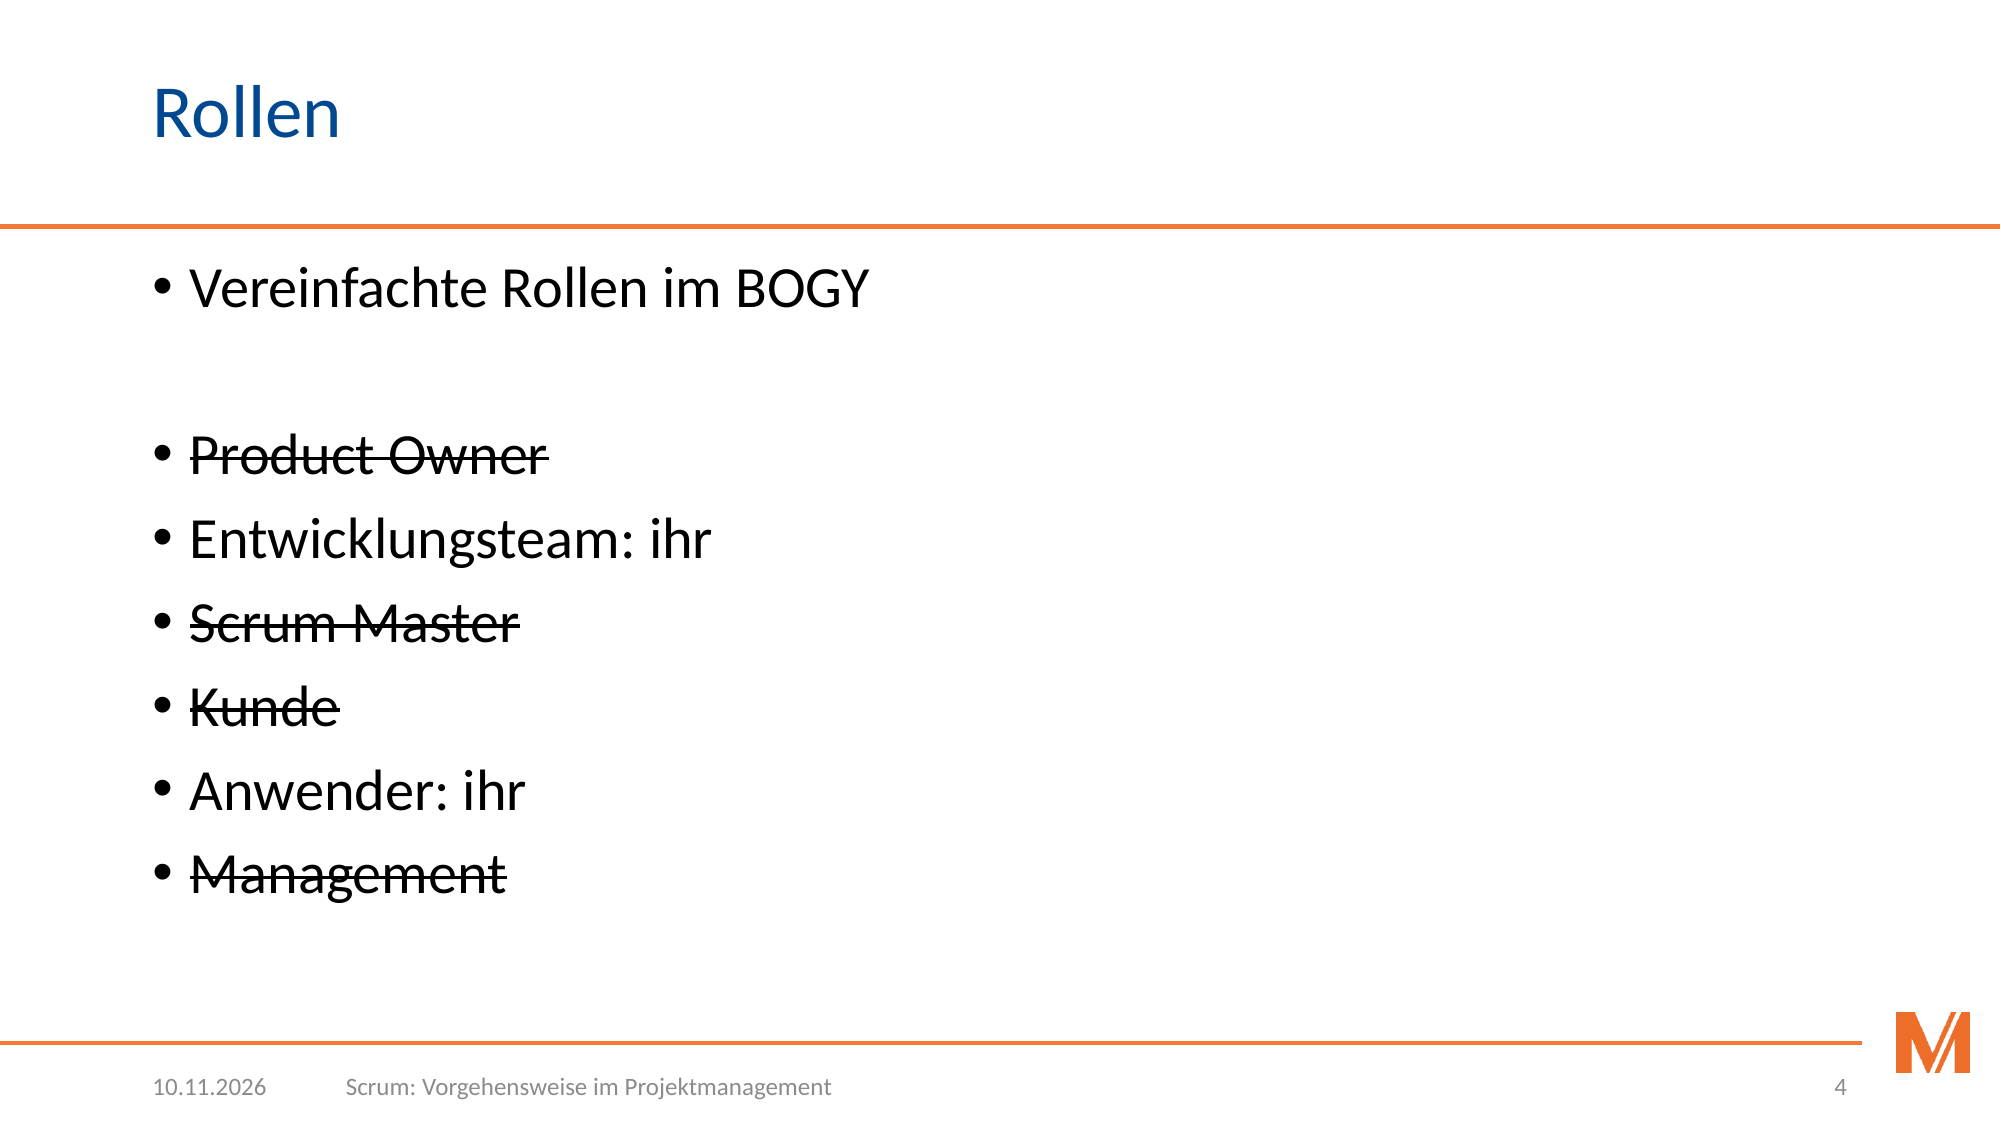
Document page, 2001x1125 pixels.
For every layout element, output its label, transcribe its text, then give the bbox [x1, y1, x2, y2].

footer Scrum: Vorgehensweise im Projektmanagement [330, 1055, 1721, 1116]
list Vereinfachte Rollen im BOGY Product Owner Entwicklungsteam: ihr Scrum Master Kunde Anwender: ihr Management [137, 249, 1863, 1012]
title Rollen [137, 24, 1863, 203]
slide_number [137, 1055, 313, 1116]
picture [1896, 1012, 1970, 1073]
slide_number 4 [1743, 1055, 1863, 1116]
